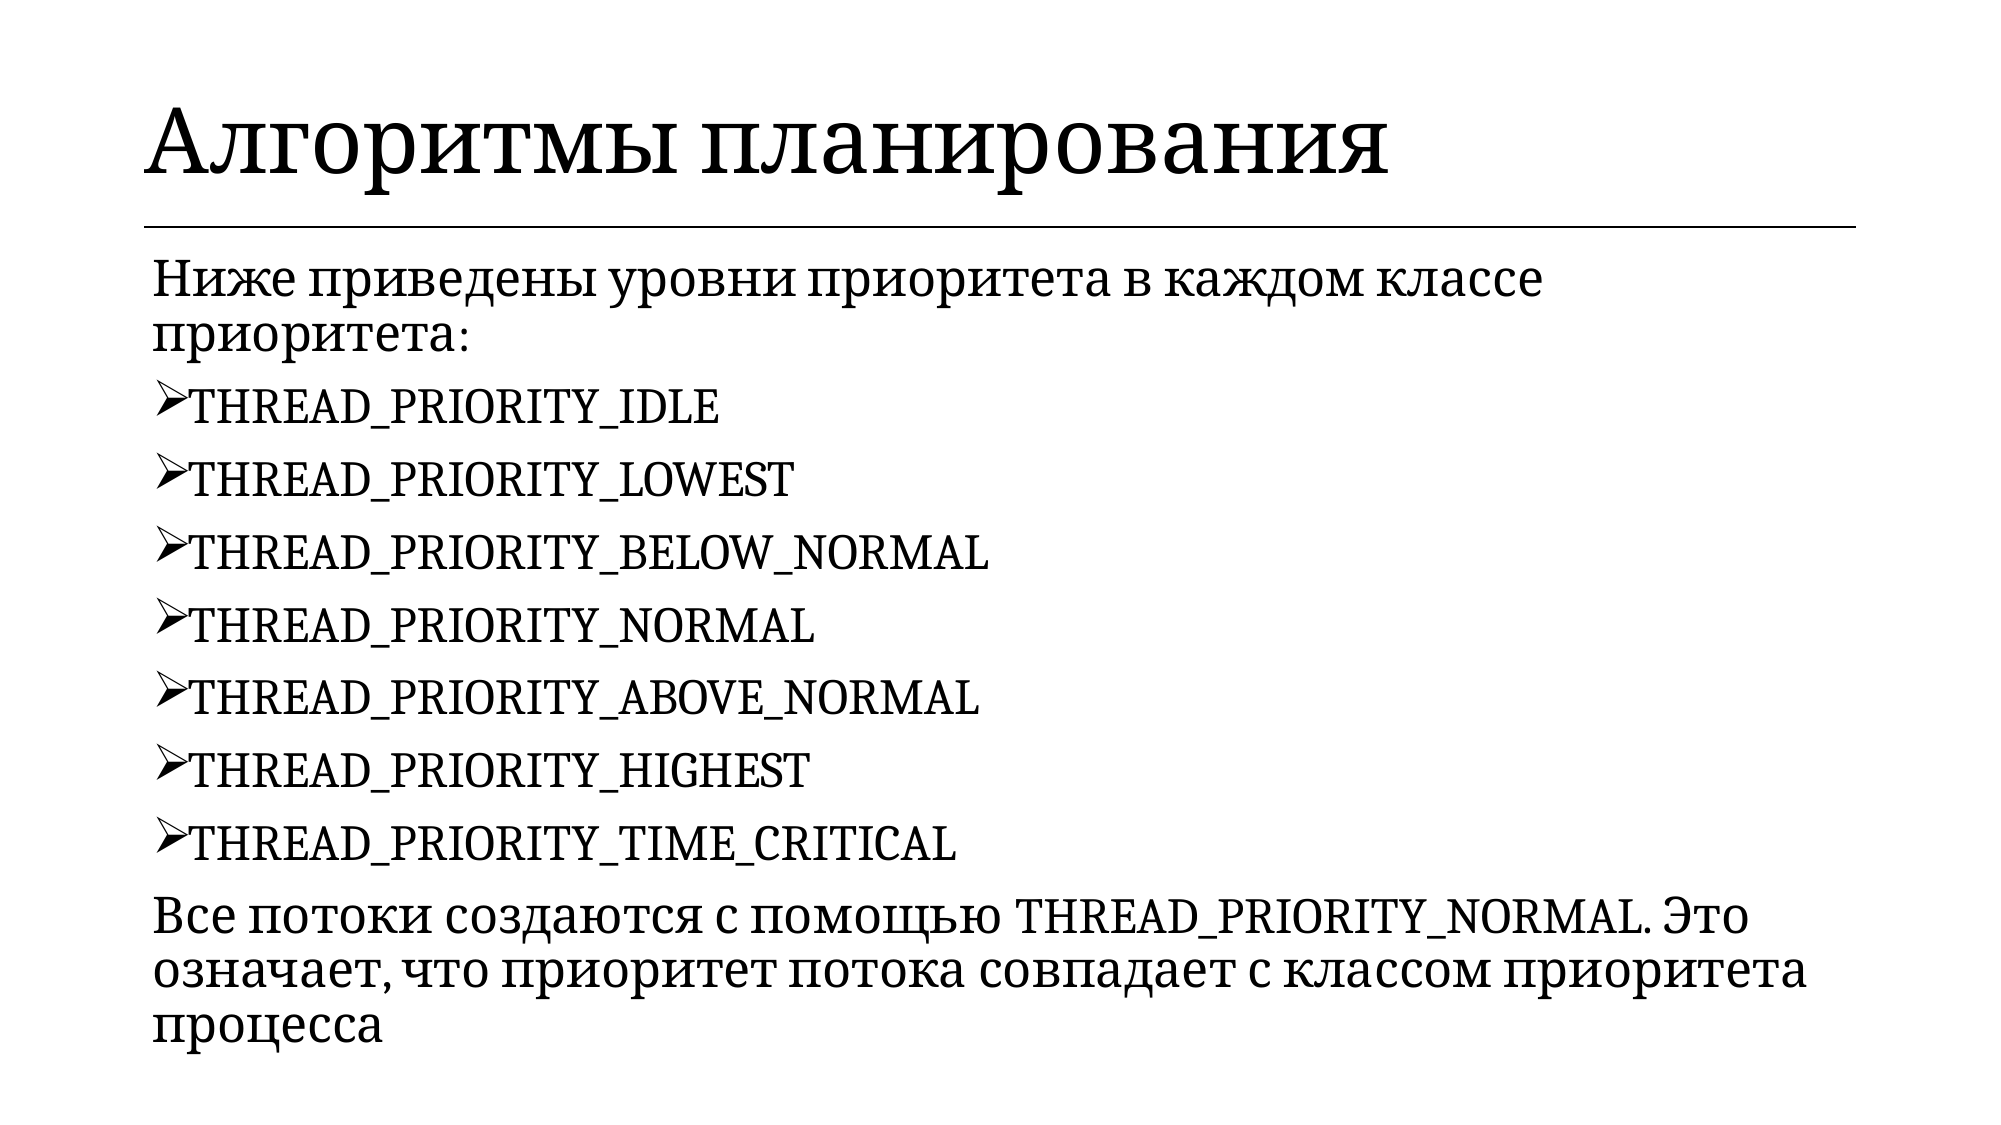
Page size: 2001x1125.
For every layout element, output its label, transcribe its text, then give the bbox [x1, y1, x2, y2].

table_header Алгоритмы планирования [144, 60, 1856, 226]
list Ниже приведены уровни приоритета в каждом классе приоритета: THREAD_PRIORITY_IDLE THREAD_PRIORITY_LOWEST THREAD_PRIORITY_BELOW_NORMAL THREAD_PRIORITY_NORMAL THREAD_PRIORITY_ABOVE_NORMAL THREAD_PRIORITY_HIGHEST THREAD_PRIORITY_TIME_CRITICAL Все потоки создаются с помощью THREAD_PRIORITY_NORMAL. Это означает, что приоритет потока совпадает с классом приоритета процесса [137, 245, 1856, 1066]
